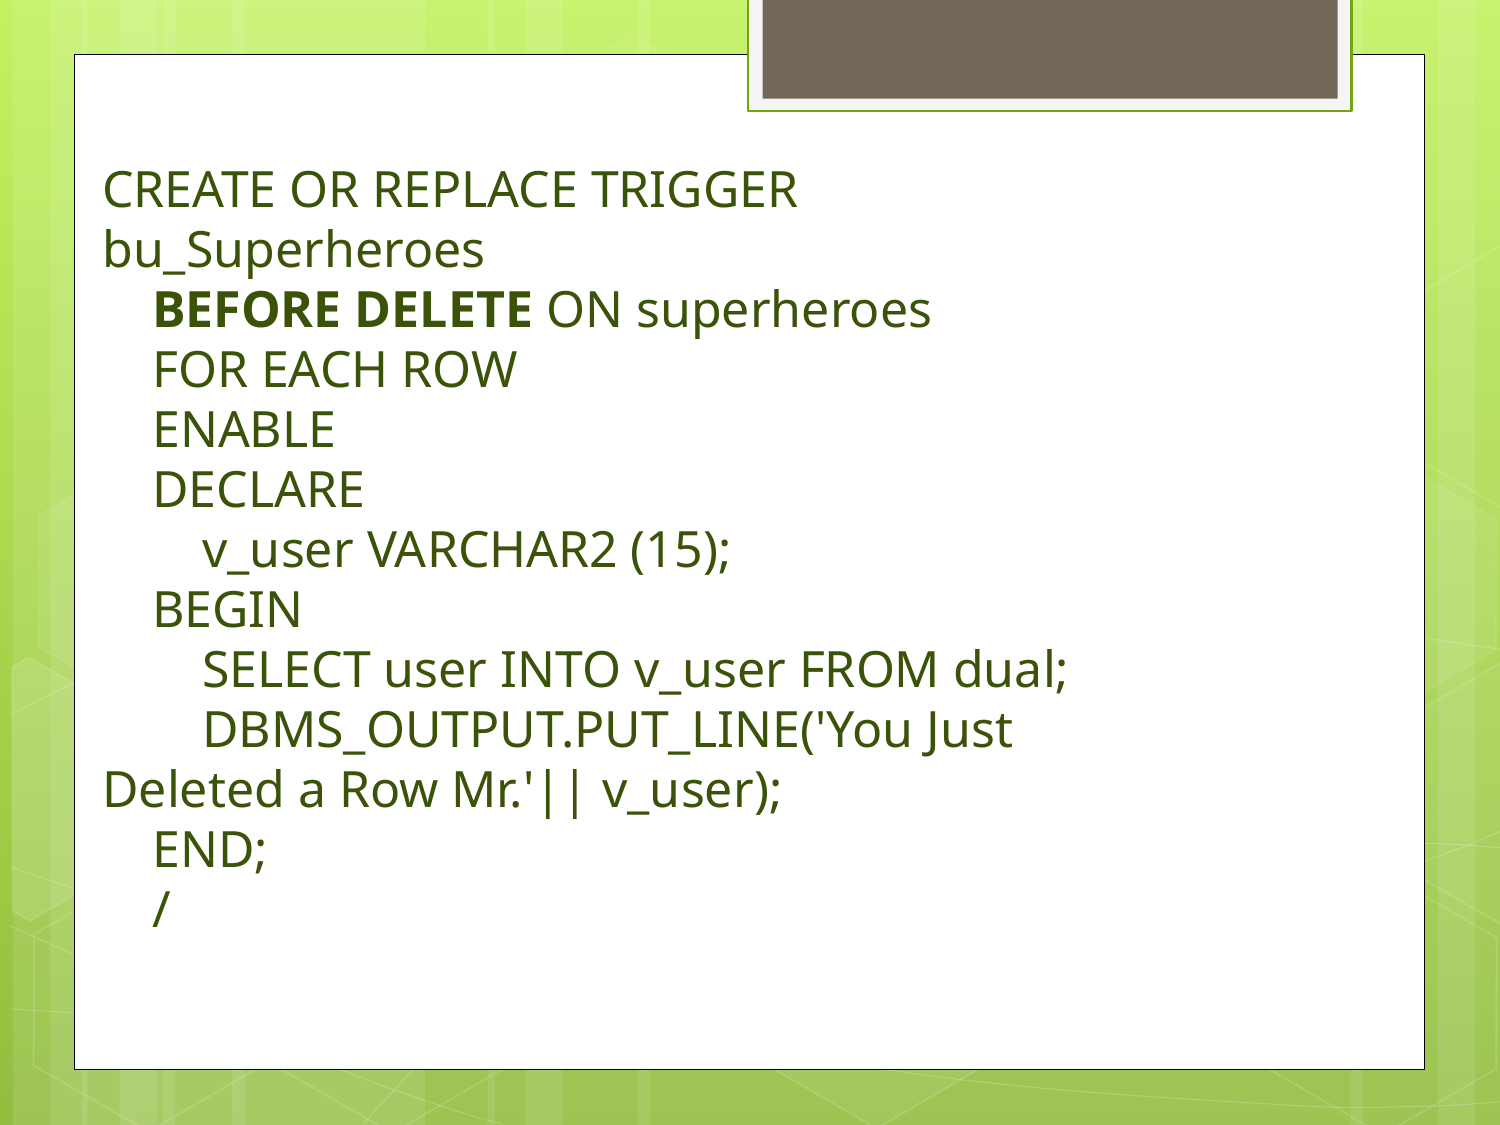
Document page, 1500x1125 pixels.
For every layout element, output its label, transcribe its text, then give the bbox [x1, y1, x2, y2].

text_box CREATE OR REPLACE TRIGGER bu_Superheroes BEFORE DELETE ON superheroes FOR EACH ROW ENABLE DECLARE v_user VARCHAR2 (15); BEGIN SELECT user INTO v_user FROM dual; DBMS_OUTPUT.PUT_LINE('You Just Deleted a Row Mr.'|| v_user); END; / [87, 149, 1125, 945]
